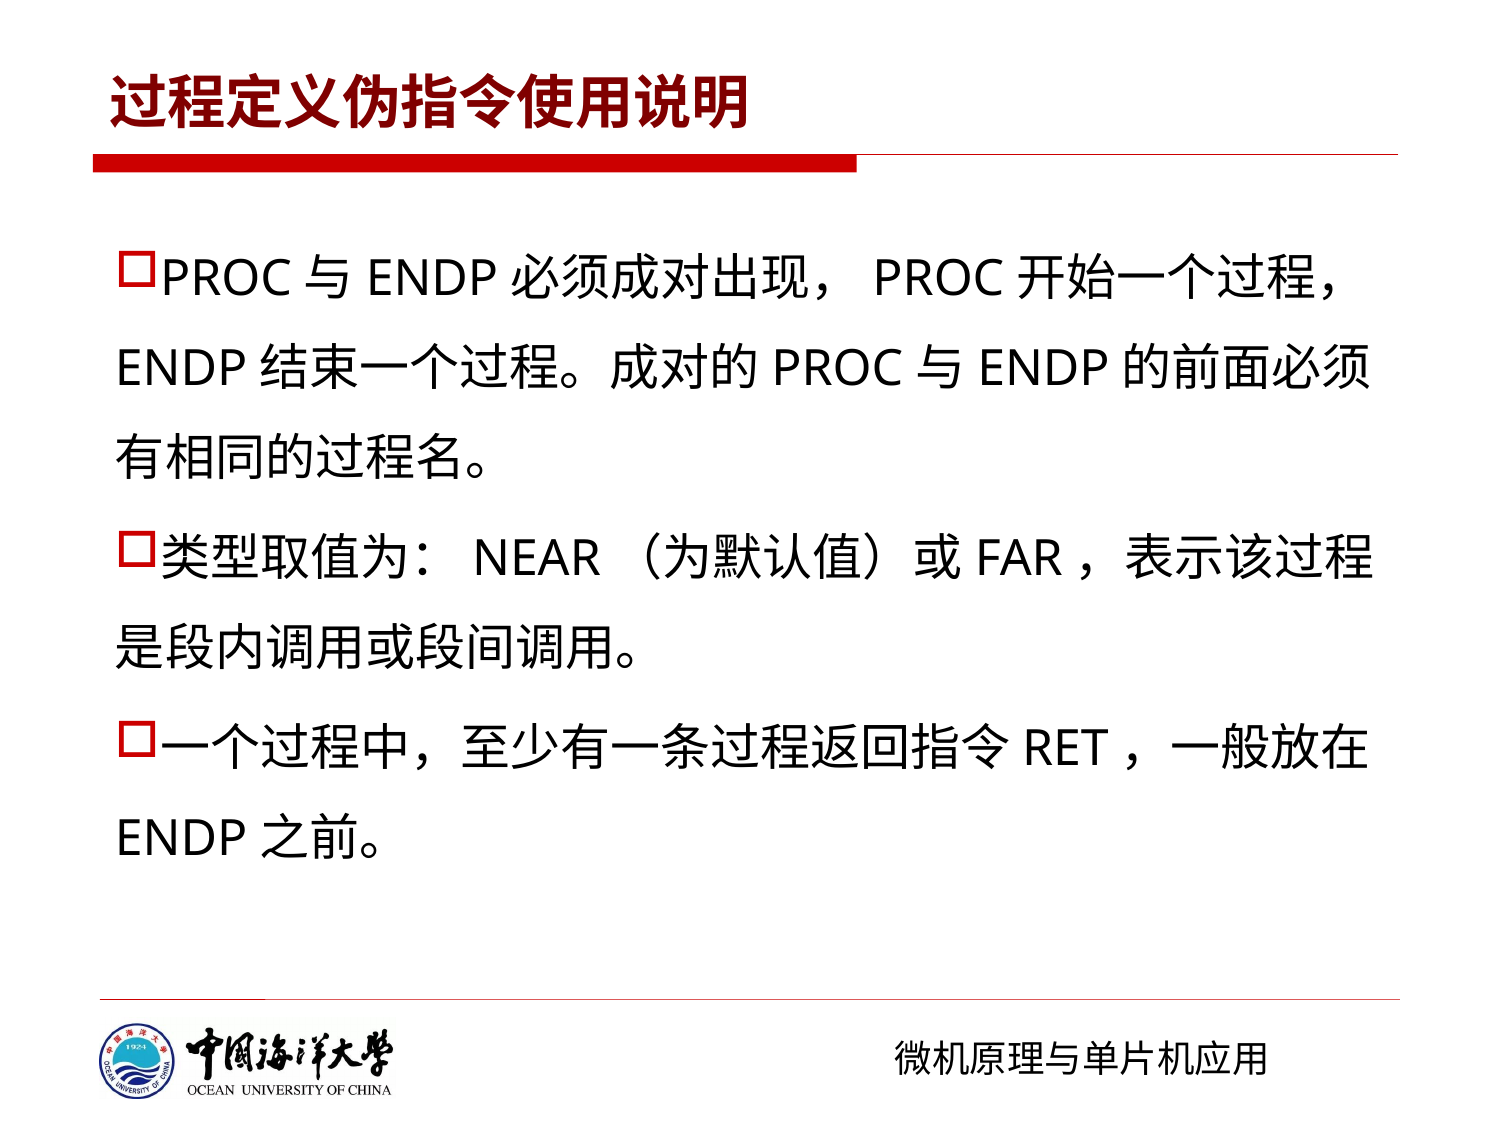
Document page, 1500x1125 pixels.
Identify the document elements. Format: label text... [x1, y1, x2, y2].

list PROC与ENDP必须成对出现，PROC开始一个过程，ENDP结束一个过程。成对的PROC与ENDP的前面必须有相同的过程名。 类型取值为：NEAR（为默认值）或FAR，表示该过程是段内调用或段间调用。 一个过程中，至少有一条过程返回指令RET，一般放在ENDP之前。 [99, 208, 1406, 982]
picture [99, 1017, 396, 1099]
title 过程定义伪指令使用说明 [94, 30, 1407, 143]
